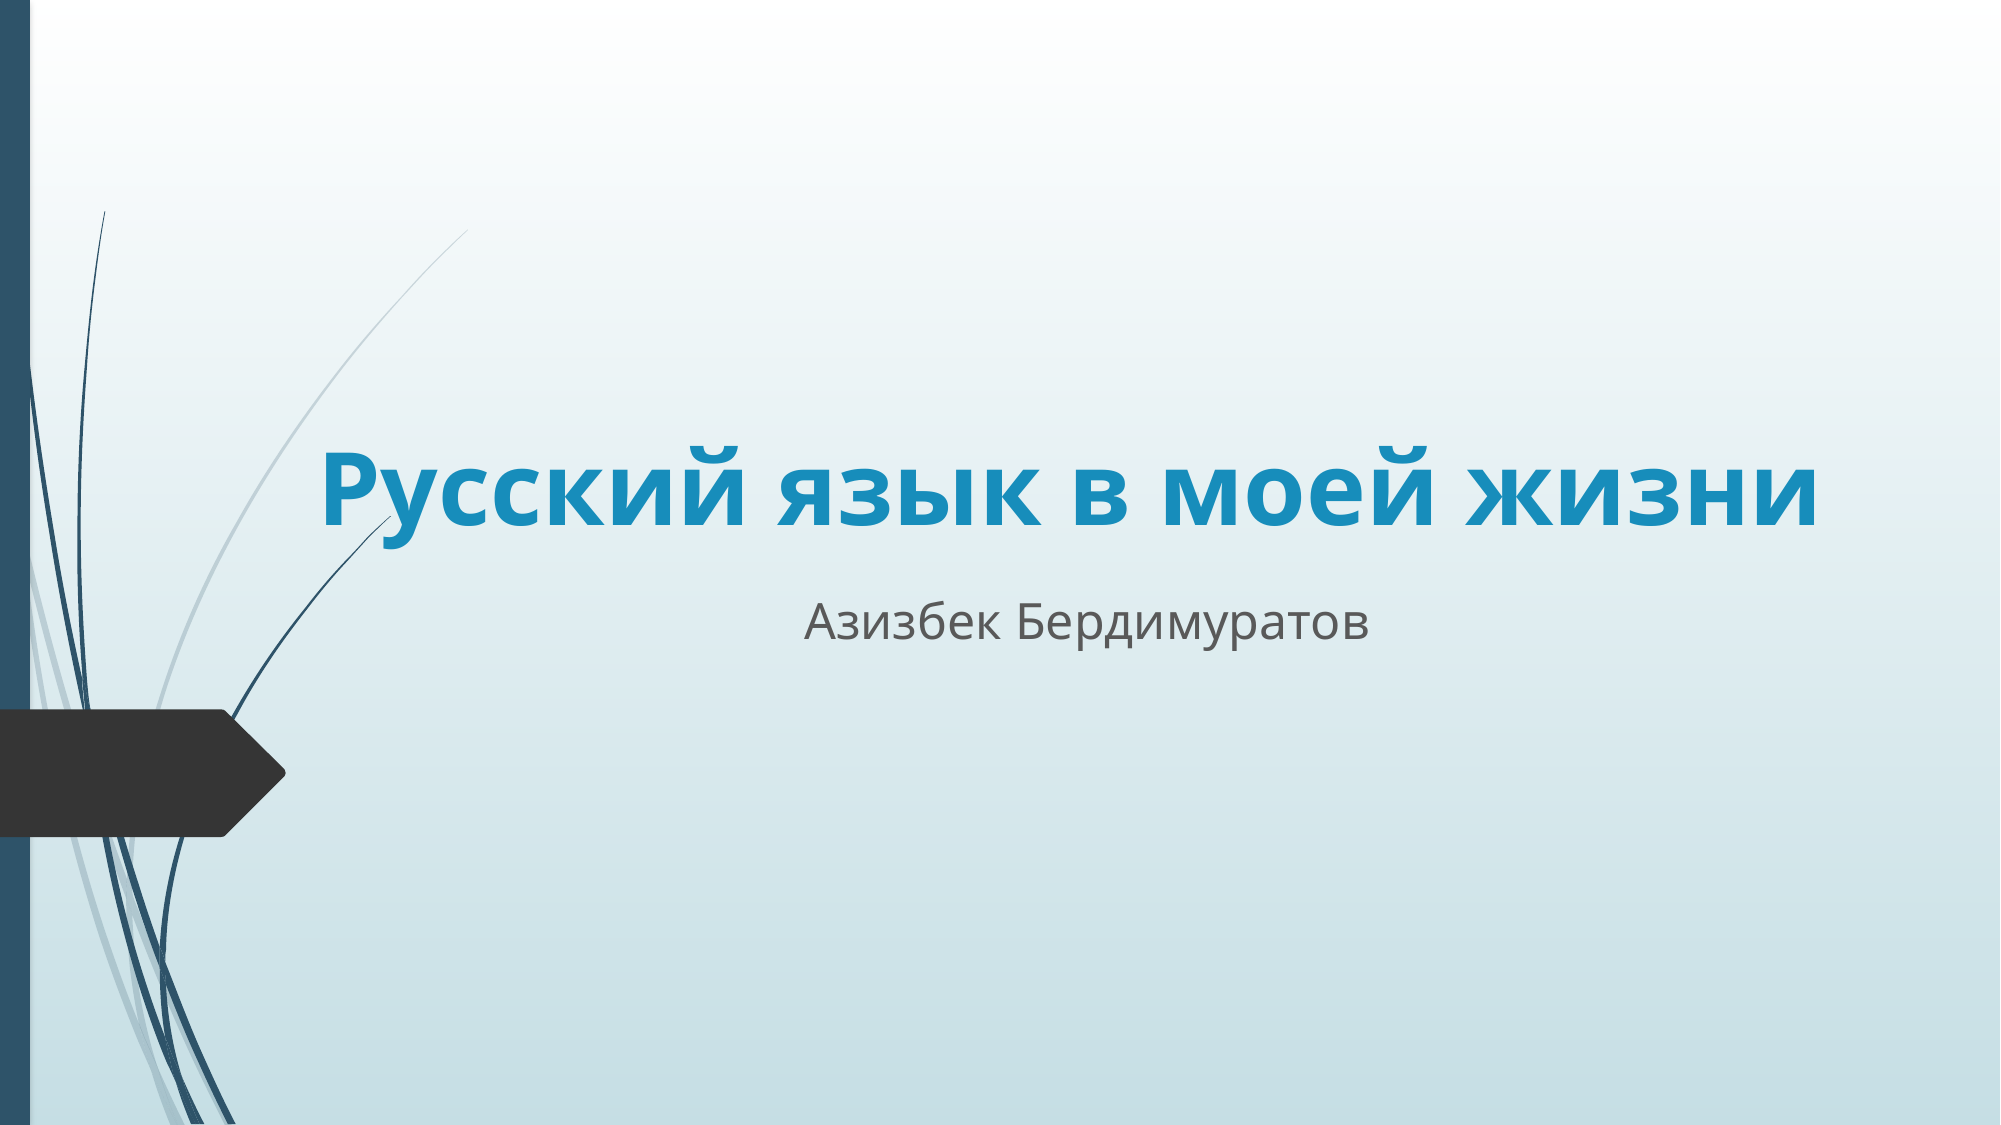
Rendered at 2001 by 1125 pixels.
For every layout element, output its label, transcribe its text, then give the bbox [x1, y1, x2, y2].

title Русский язык в моей жизни [276, 303, 1873, 675]
subtitle Азизбек Бердимуратов [789, 581, 1439, 767]
